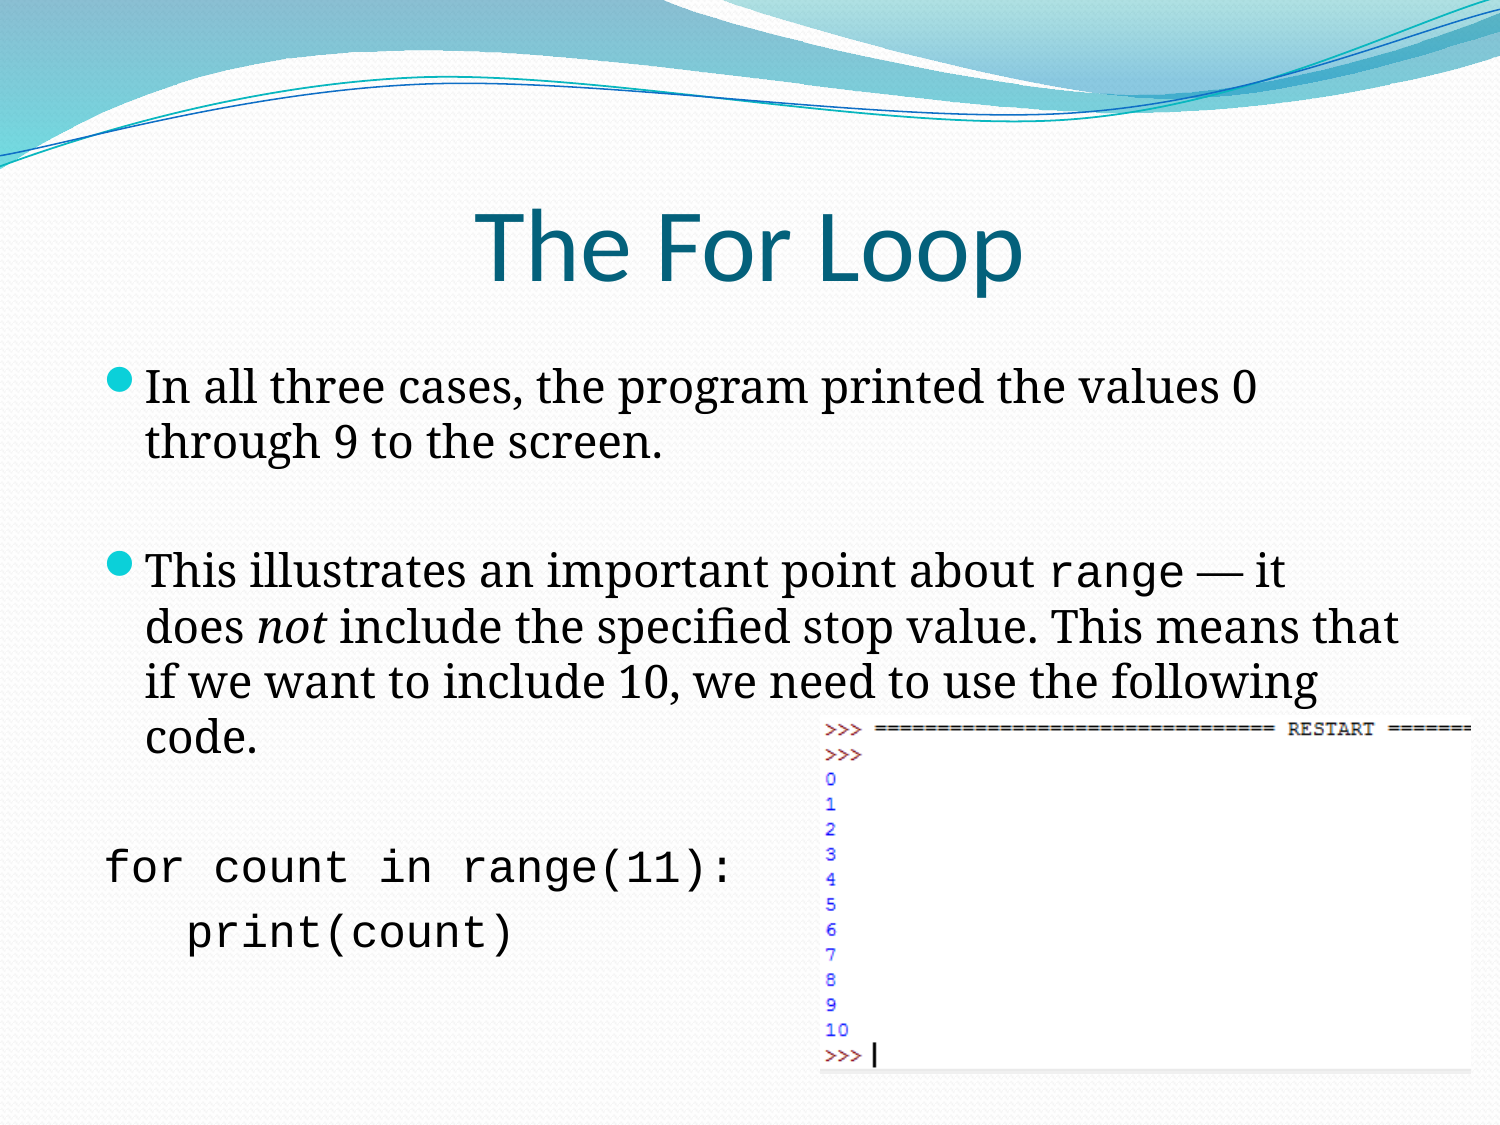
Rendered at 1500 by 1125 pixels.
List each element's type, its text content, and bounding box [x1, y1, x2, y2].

title The For Loop [75, 115, 1425, 303]
picture [820, 715, 1472, 1075]
list In all three cases, the program printed the values 0 through 9 to the screen. This illustrates an important point about range — it does not include the specified stop value. This means that if we want to include 10, we need to use the following code. for count in range(11): print(count) [88, 349, 1431, 965]
